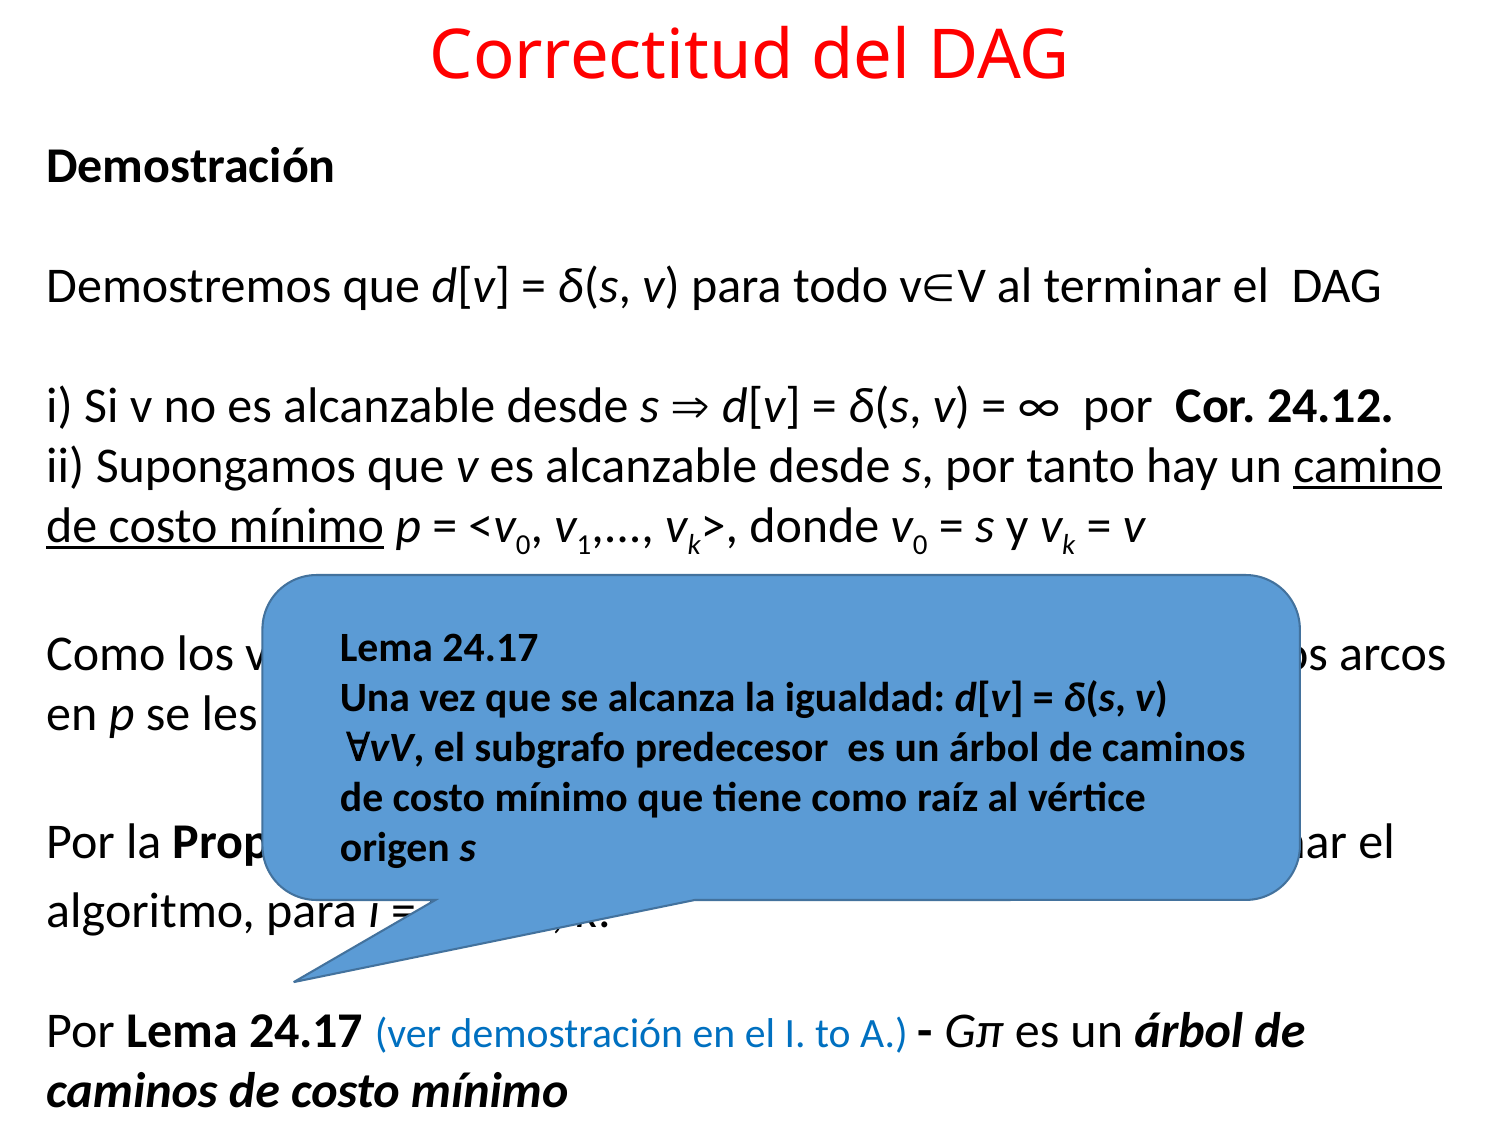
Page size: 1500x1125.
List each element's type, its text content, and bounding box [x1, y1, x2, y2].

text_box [262, 574, 1300, 900]
text_box Demostración Demostremos que d[v] = δ(s, v) para todo vV al terminar el DAG i) Si v no es alcanzable desde s  d[v] = δ(s, v) = ∞ por Cor. 24.12. ii) Supongamos que v es alcanzable desde s, por tanto hay un camino de costo mínimo p = <v0, v1,..., vk>, donde v0 = s y vk = v Como los vértices son procesados en un orden topológico, a los arcos en p se les hace RELAX en el siguiente orden (v0, v1), (v1, v2),..., (vk-1, vk) Por la Propiedad del RELAX esto  que d[vi] = δ(s, vi) al terminar el algoritmo, para i = 0, 1,..., k. Por Lema 24.17 (ver demostración en el I. to A.) - Gπ es un árbol de caminos de costo mínimo [31, 124, 1488, 1125]
title Correctitud del DAG [37, 0, 1463, 113]
